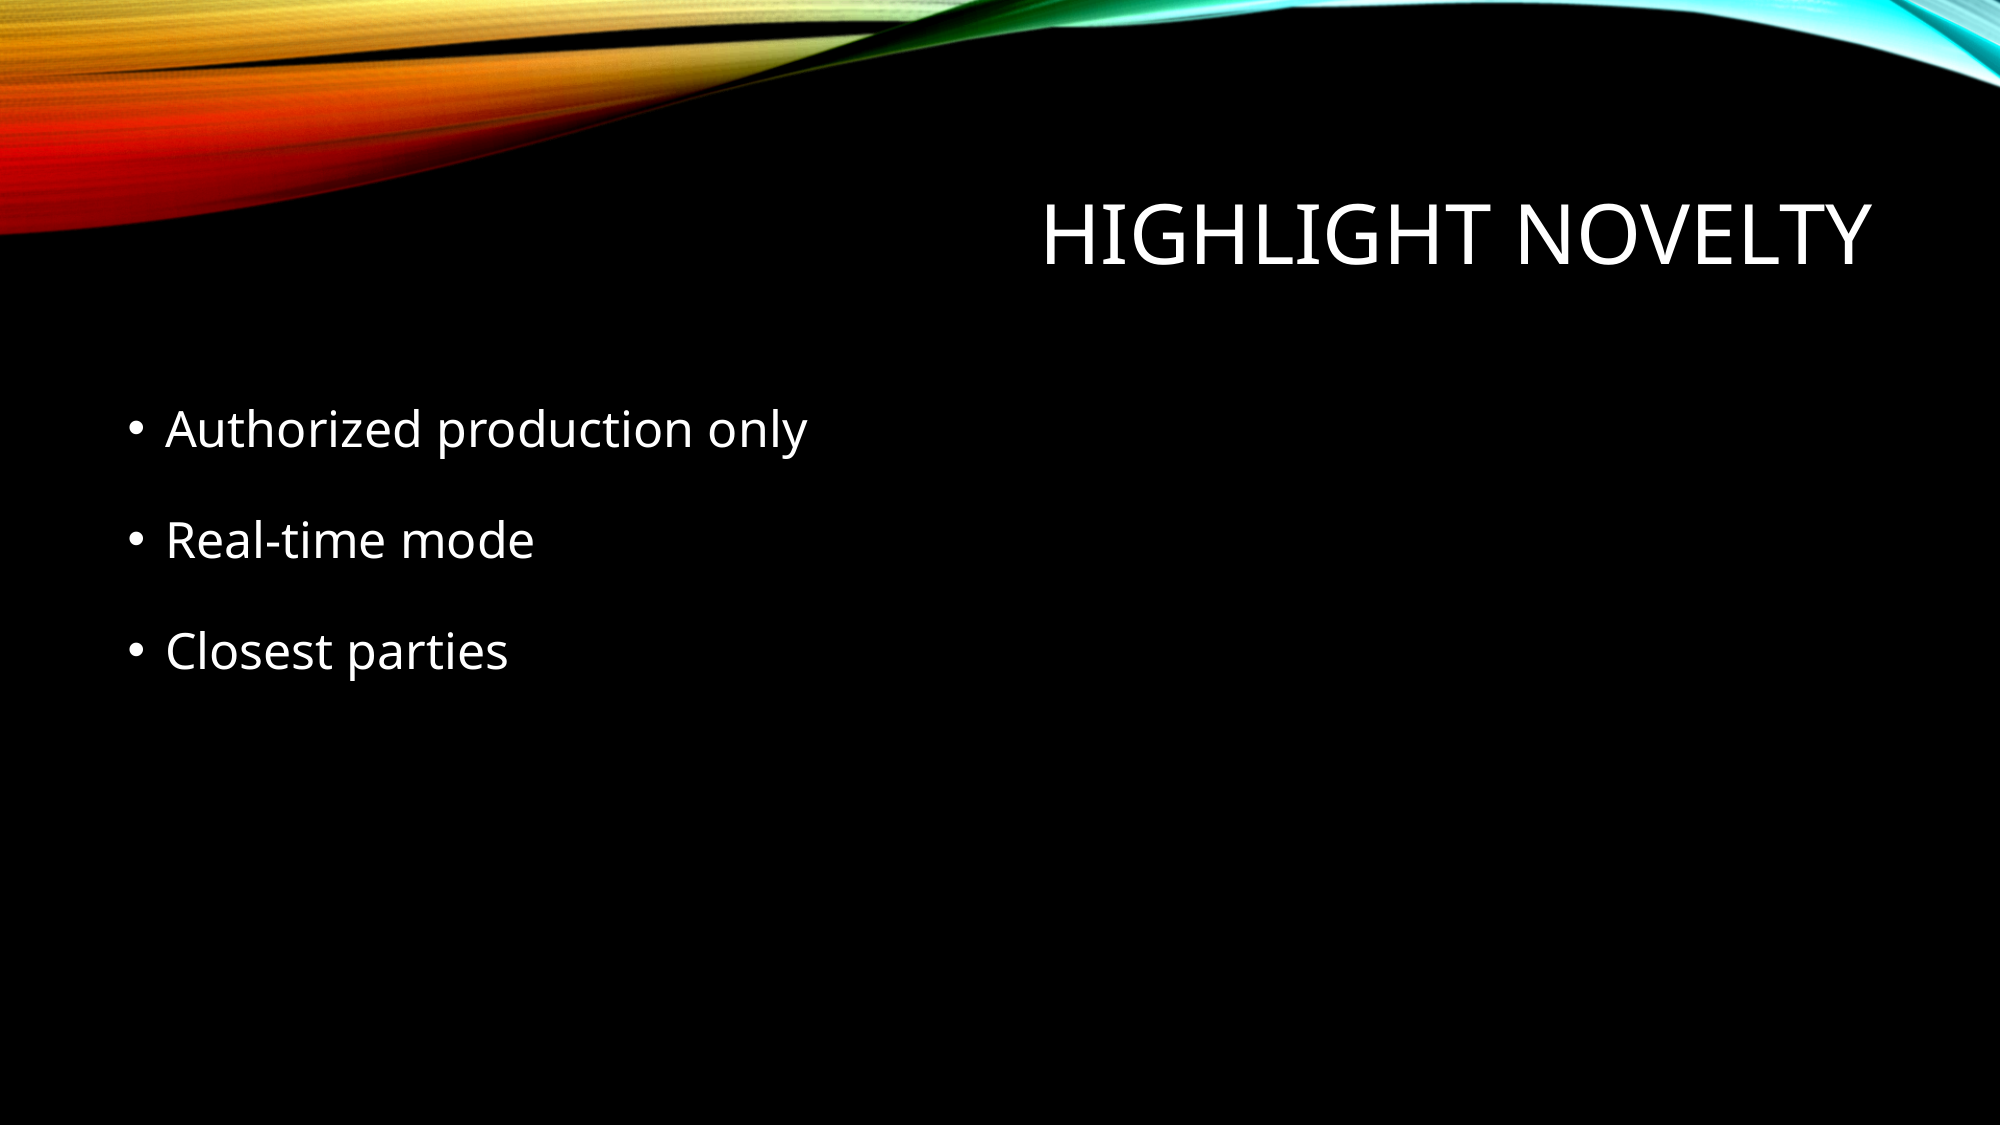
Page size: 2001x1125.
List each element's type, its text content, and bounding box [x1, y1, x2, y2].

title Highlight novelty [474, 125, 1888, 338]
list Authorized production only Real-time mode Closest parties [112, 360, 1888, 1021]
picture [0, 0, 2000, 237]
